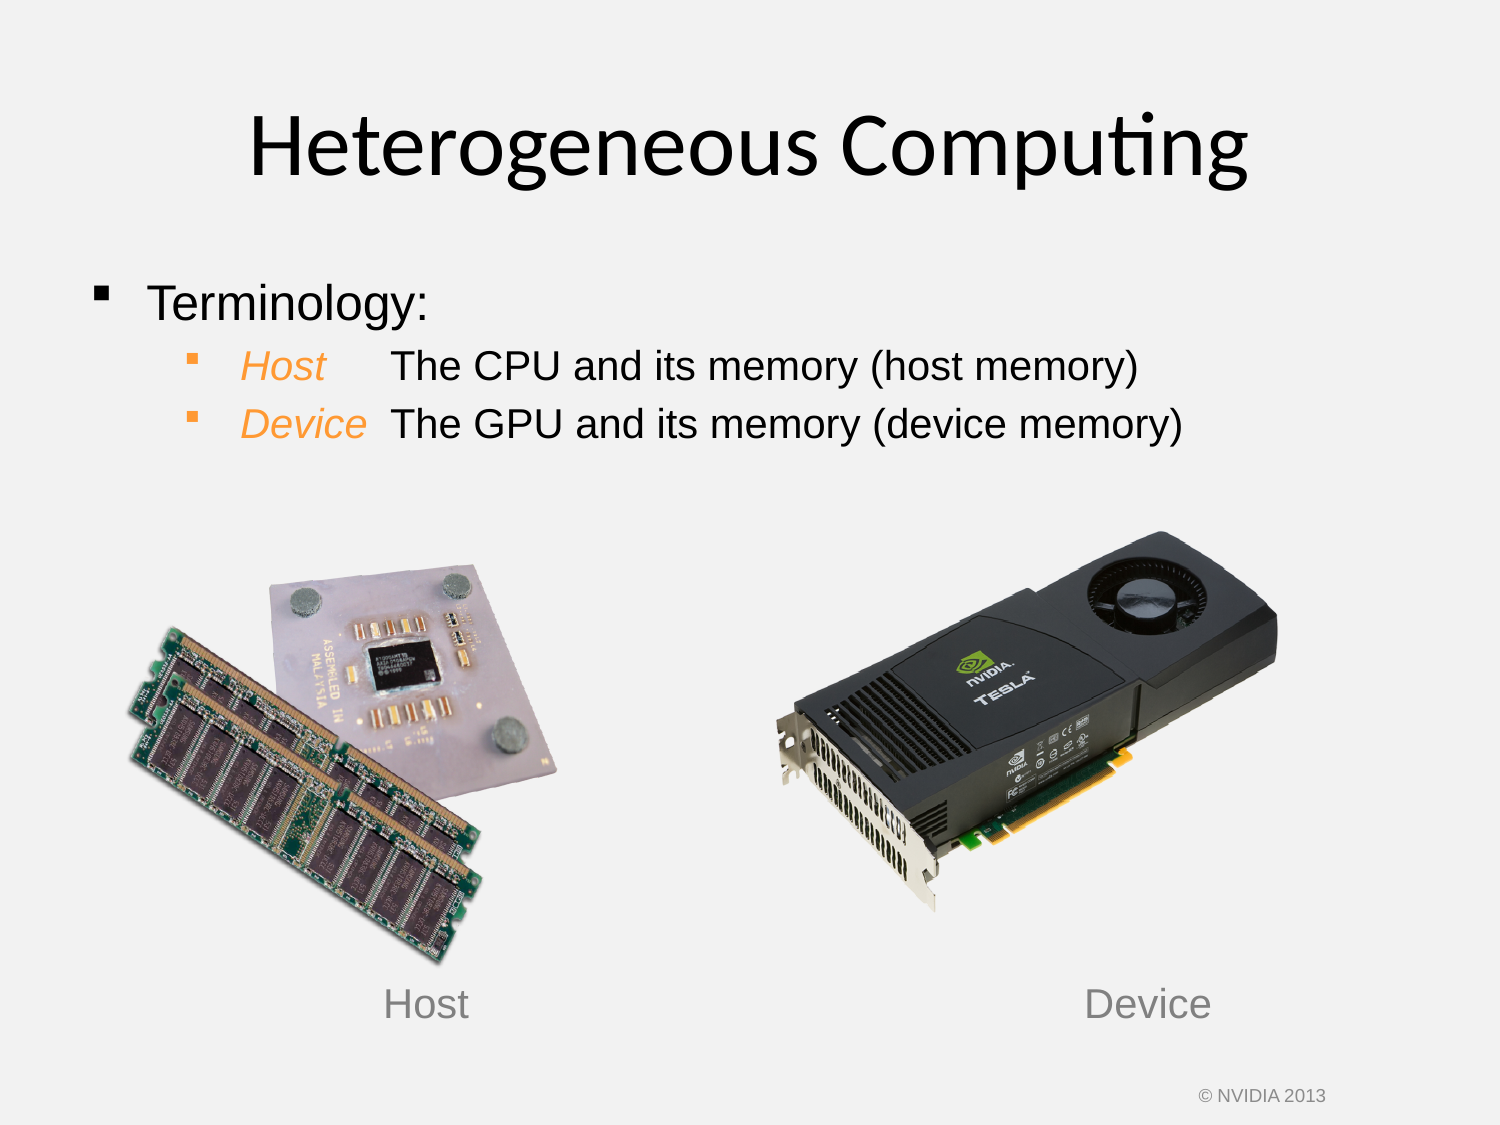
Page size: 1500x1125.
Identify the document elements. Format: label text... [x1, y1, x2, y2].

text_box Host [368, 978, 485, 1035]
picture [762, 517, 1300, 932]
text_box Terminology: Host The CPU and its memory (host memory) Device The GPU and its memory (device memory) [75, 262, 1448, 588]
text_box Device [1069, 969, 1228, 1035]
title Heterogeneous Computing [75, 45, 1425, 233]
footer © NVIDIA 2013 [1025, 1065, 1500, 1125]
picture [112, 503, 651, 970]
